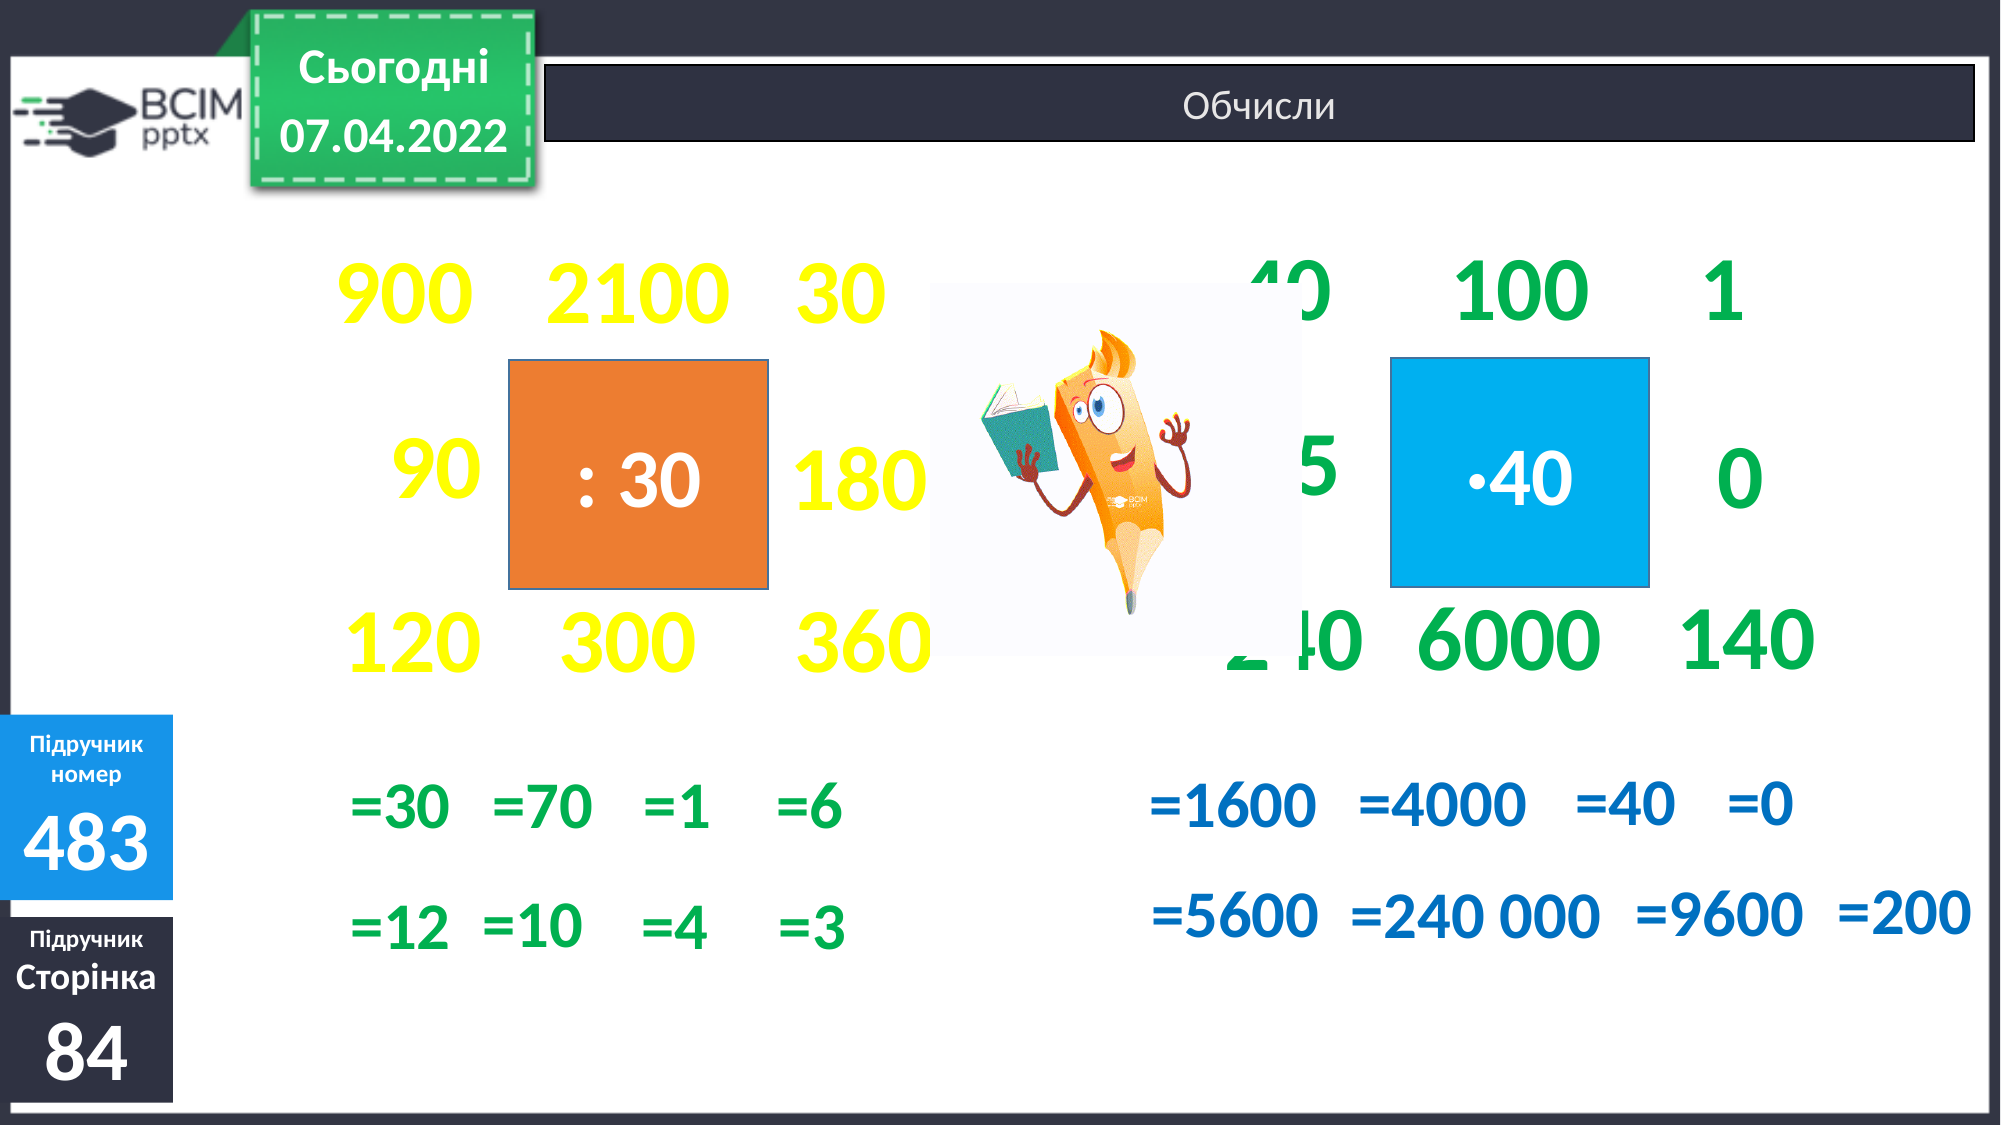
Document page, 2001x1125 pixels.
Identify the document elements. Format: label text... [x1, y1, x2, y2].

text_box =200 [1816, 859, 1994, 955]
text_box 30 [779, 224, 903, 350]
text_box =0 [1712, 751, 1810, 847]
text_box =240 000 [1335, 864, 1617, 960]
text_box Обчисли [544, 64, 1975, 142]
text_box 300 [543, 573, 713, 699]
text_box ·40 [1390, 357, 1650, 588]
text_box 2100 [530, 224, 747, 350]
text_box =6 [761, 754, 859, 850]
text_box =4000 [1343, 752, 1543, 848]
text_box 1 [1684, 221, 1762, 347]
text_box =1 [628, 754, 726, 850]
text_box : 30 [508, 359, 769, 590]
text_box =1600 [1134, 753, 1333, 849]
text_box Підручник Сторінка 84 [0, 916, 174, 1104]
text_box 180 [774, 411, 930, 537]
text_box 900 [319, 224, 489, 350]
text_box =4 [626, 875, 724, 971]
text_box 0 [1702, 408, 1779, 534]
text_box 5 [1302, 396, 1357, 522]
text_box =9600 [1620, 861, 1820, 957]
picture [0, 0, 2001, 1125]
text_box 90 [374, 398, 498, 524]
text_box =30 [334, 754, 466, 850]
text_box 40 [1224, 221, 1348, 347]
text_box Підручник номер 483 [0, 714, 174, 901]
text_box =12 [334, 875, 466, 971]
text_box Сьогодні [284, 26, 535, 101]
text_box 240 [1209, 571, 1380, 697]
text_box 6000 [1401, 571, 1618, 697]
text_box =5600 [1136, 863, 1335, 959]
text_box 07.04.2022 [263, 101, 524, 164]
text_box 100 [1435, 221, 1606, 347]
text_box =40 [1559, 751, 1691, 847]
text_box =70 [477, 754, 609, 850]
text_box =3 [763, 875, 862, 971]
text_box 140 [1661, 570, 1831, 696]
text_box =10 [467, 873, 599, 968]
text_box 360 [779, 573, 950, 699]
text_box 120 [327, 573, 498, 699]
